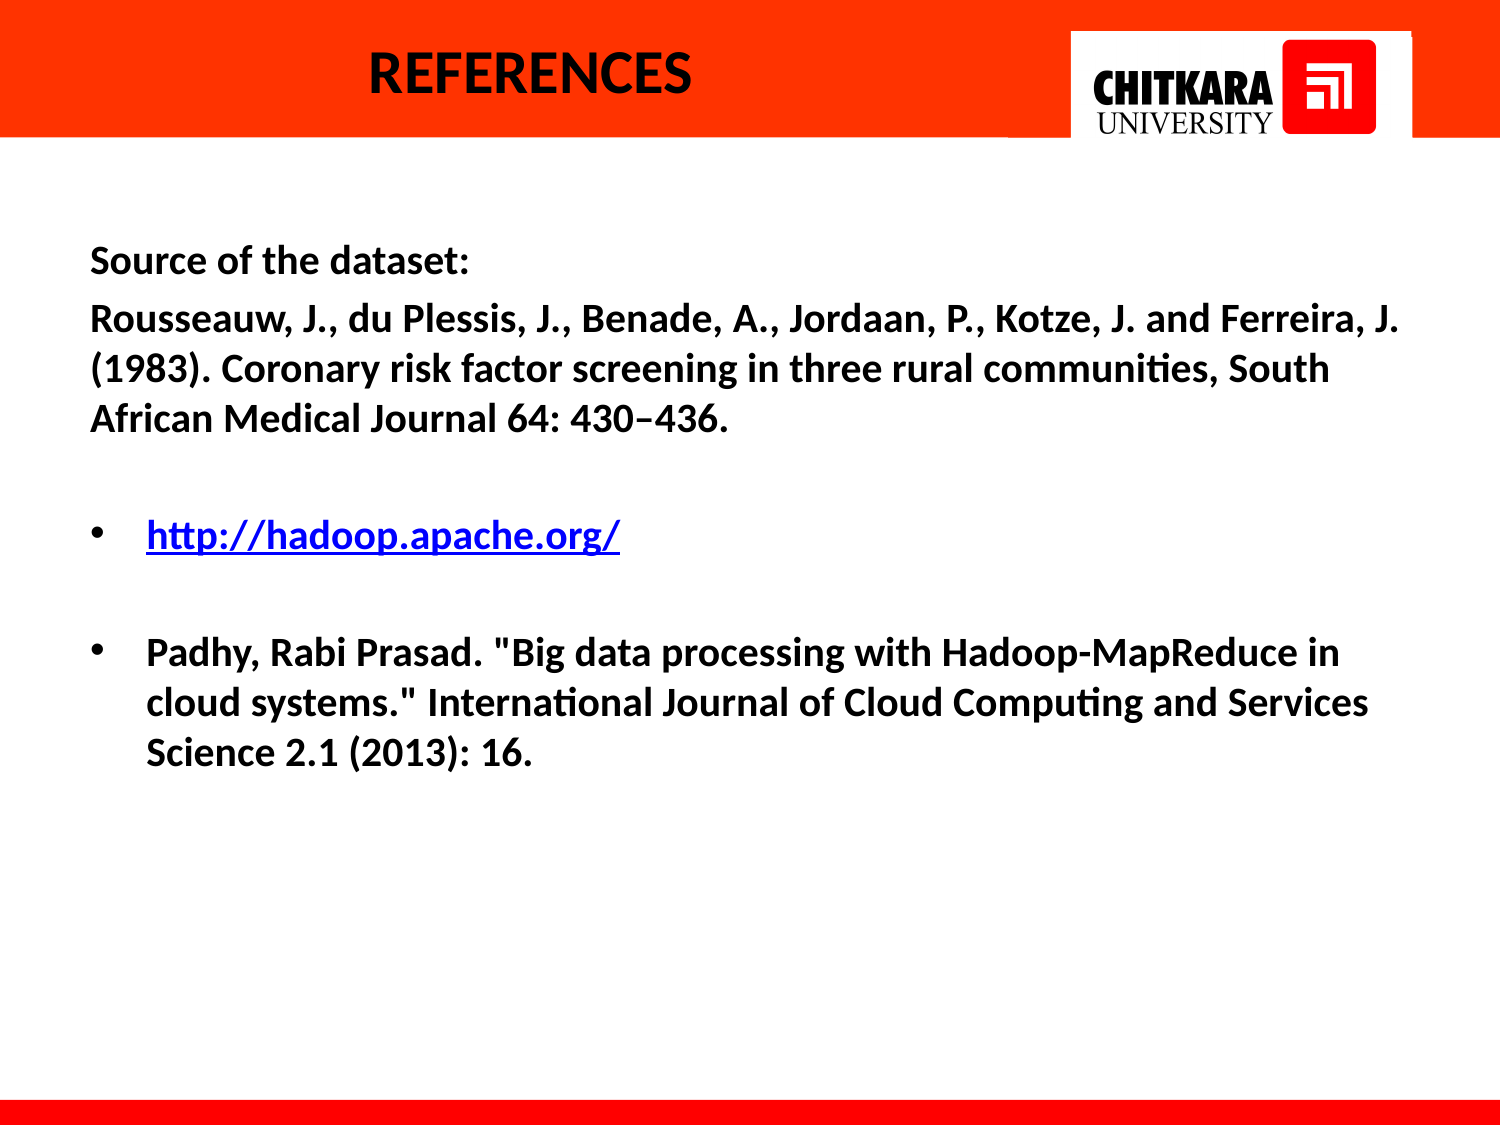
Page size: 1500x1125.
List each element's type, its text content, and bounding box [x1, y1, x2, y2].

list Source of the dataset: Rousseauw, J., du Plessis, J., Benade, A., Jordaan, P., Kotze, J. and Ferreira, J. (1983). Coronary risk factor screening in three rural communities, South African Medical Journal 64: 430–436. http://hadoop.apache.org/ Padhy, Rabi Prasad. "Big data processing with Hadoop-MapReduce in cloud systems." International Journal of Cloud Computing and Services Science 2.1 (2013): 16. [74, 224, 1426, 968]
title REFERENCES [0, 0, 1063, 138]
picture [1074, 37, 1391, 138]
